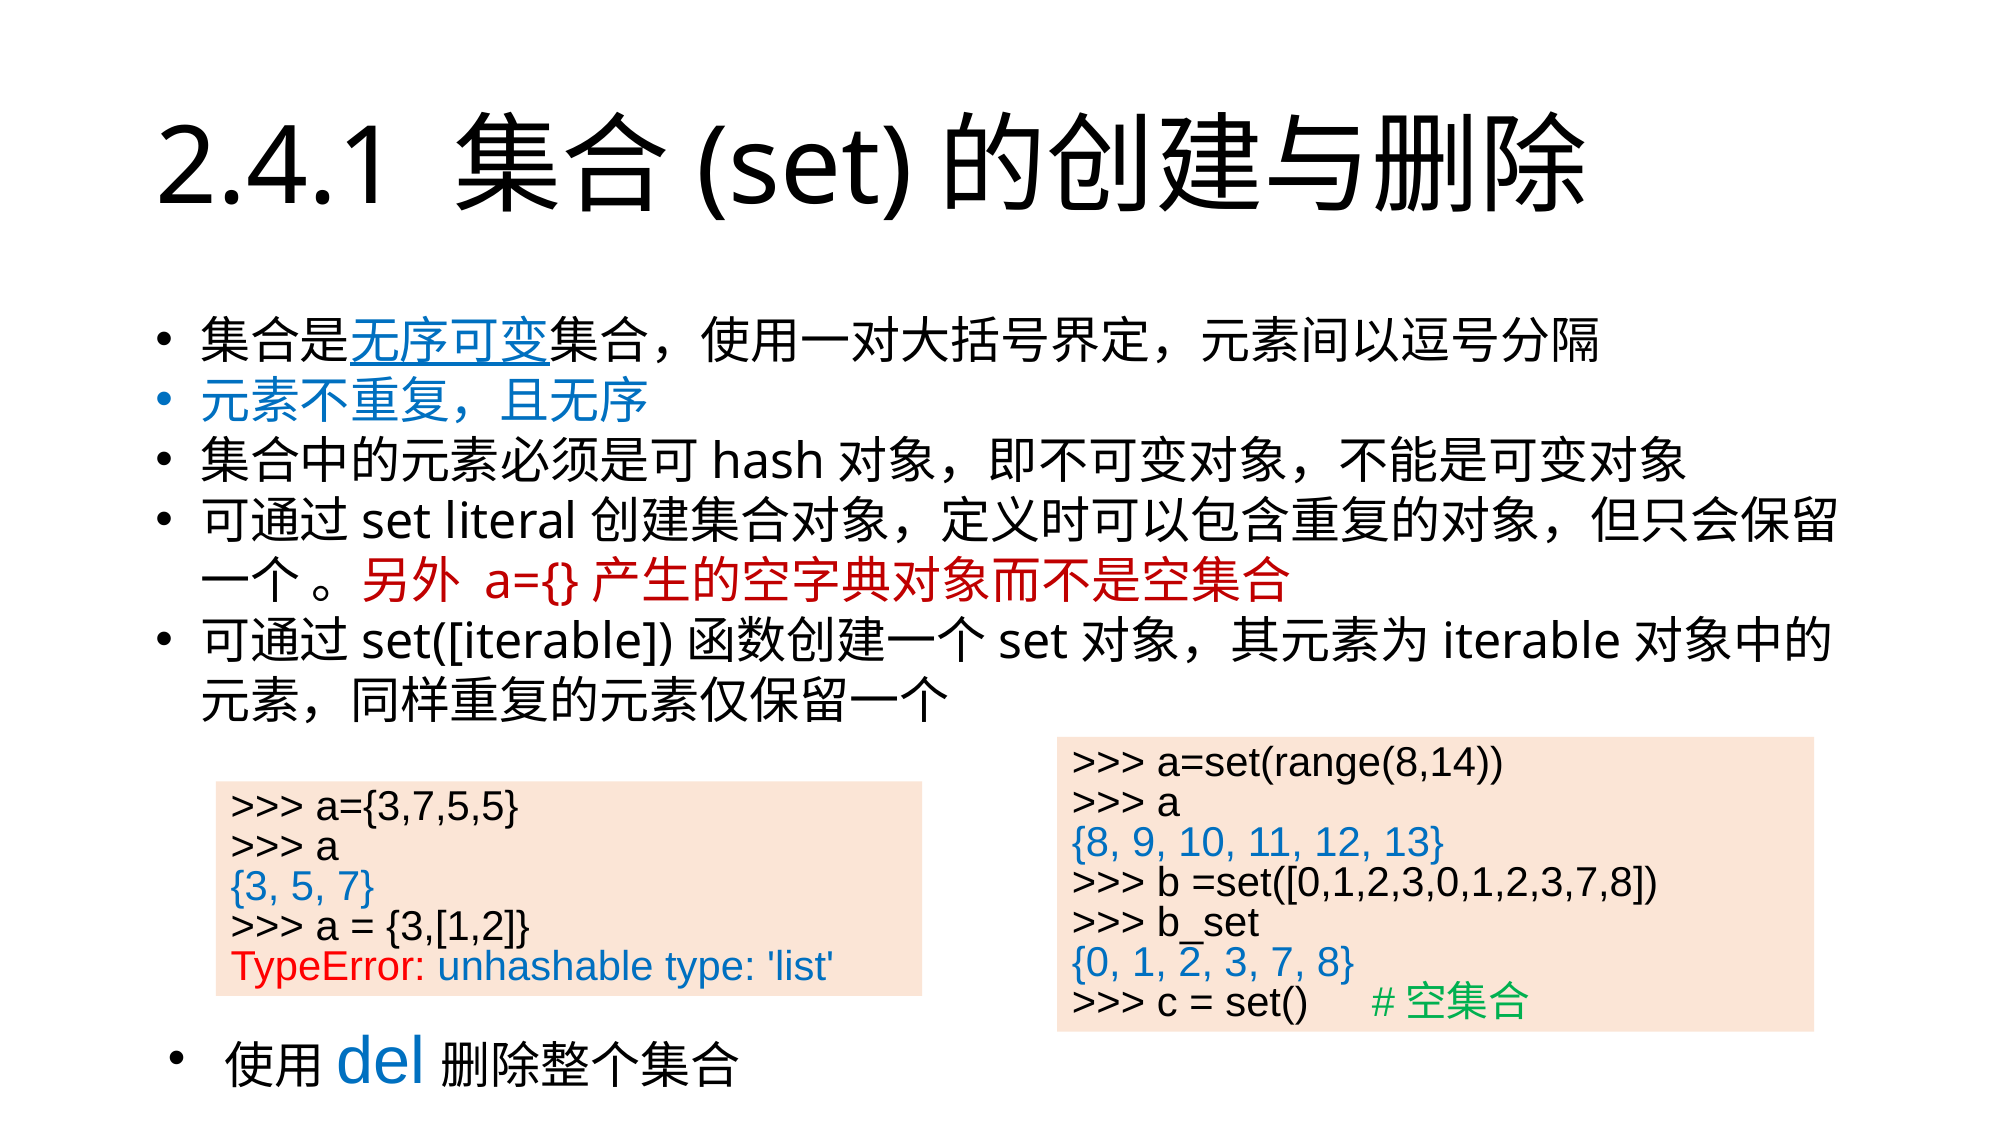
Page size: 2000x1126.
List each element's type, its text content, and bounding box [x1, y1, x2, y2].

text_box 使用del删除整个集合 [153, 1025, 756, 1105]
title 2.4.1 集合(set)的创建与删除 [137, 59, 1863, 278]
list 集合是无序可变集合，使用一对大括号界定，元素间以逗号分隔 元素不重复，且无序 集合中的元素必须是可hash对象，即不可变对象，不能是可变对象 可通过set literal创建集合对象，定义时可以包含重复的对象，但只会保留一个 。另外 a={}产生的空字典对象而不是空集合 可通过set([iterable])函数创建一个set对象，其元素为iterable对象中的元素，同样重复的元素仅保留一个 [137, 299, 1863, 819]
text_box >>> a={3,7,5,5} >>> a {3, 5, 7} >>> a = {3,[1,2]} TypeError: unhashable type: 'list' [215, 781, 923, 996]
text_box >>> a=set(range(8,14)) >>> a {8, 9, 10, 11, 12, 13} >>> b =set([0,1,2,3,0,1,2,3,7,8]) >>> b_set {0, 1, 2, 3, 7, 8} >>> c = set() #空集合 [1057, 736, 1815, 1032]
